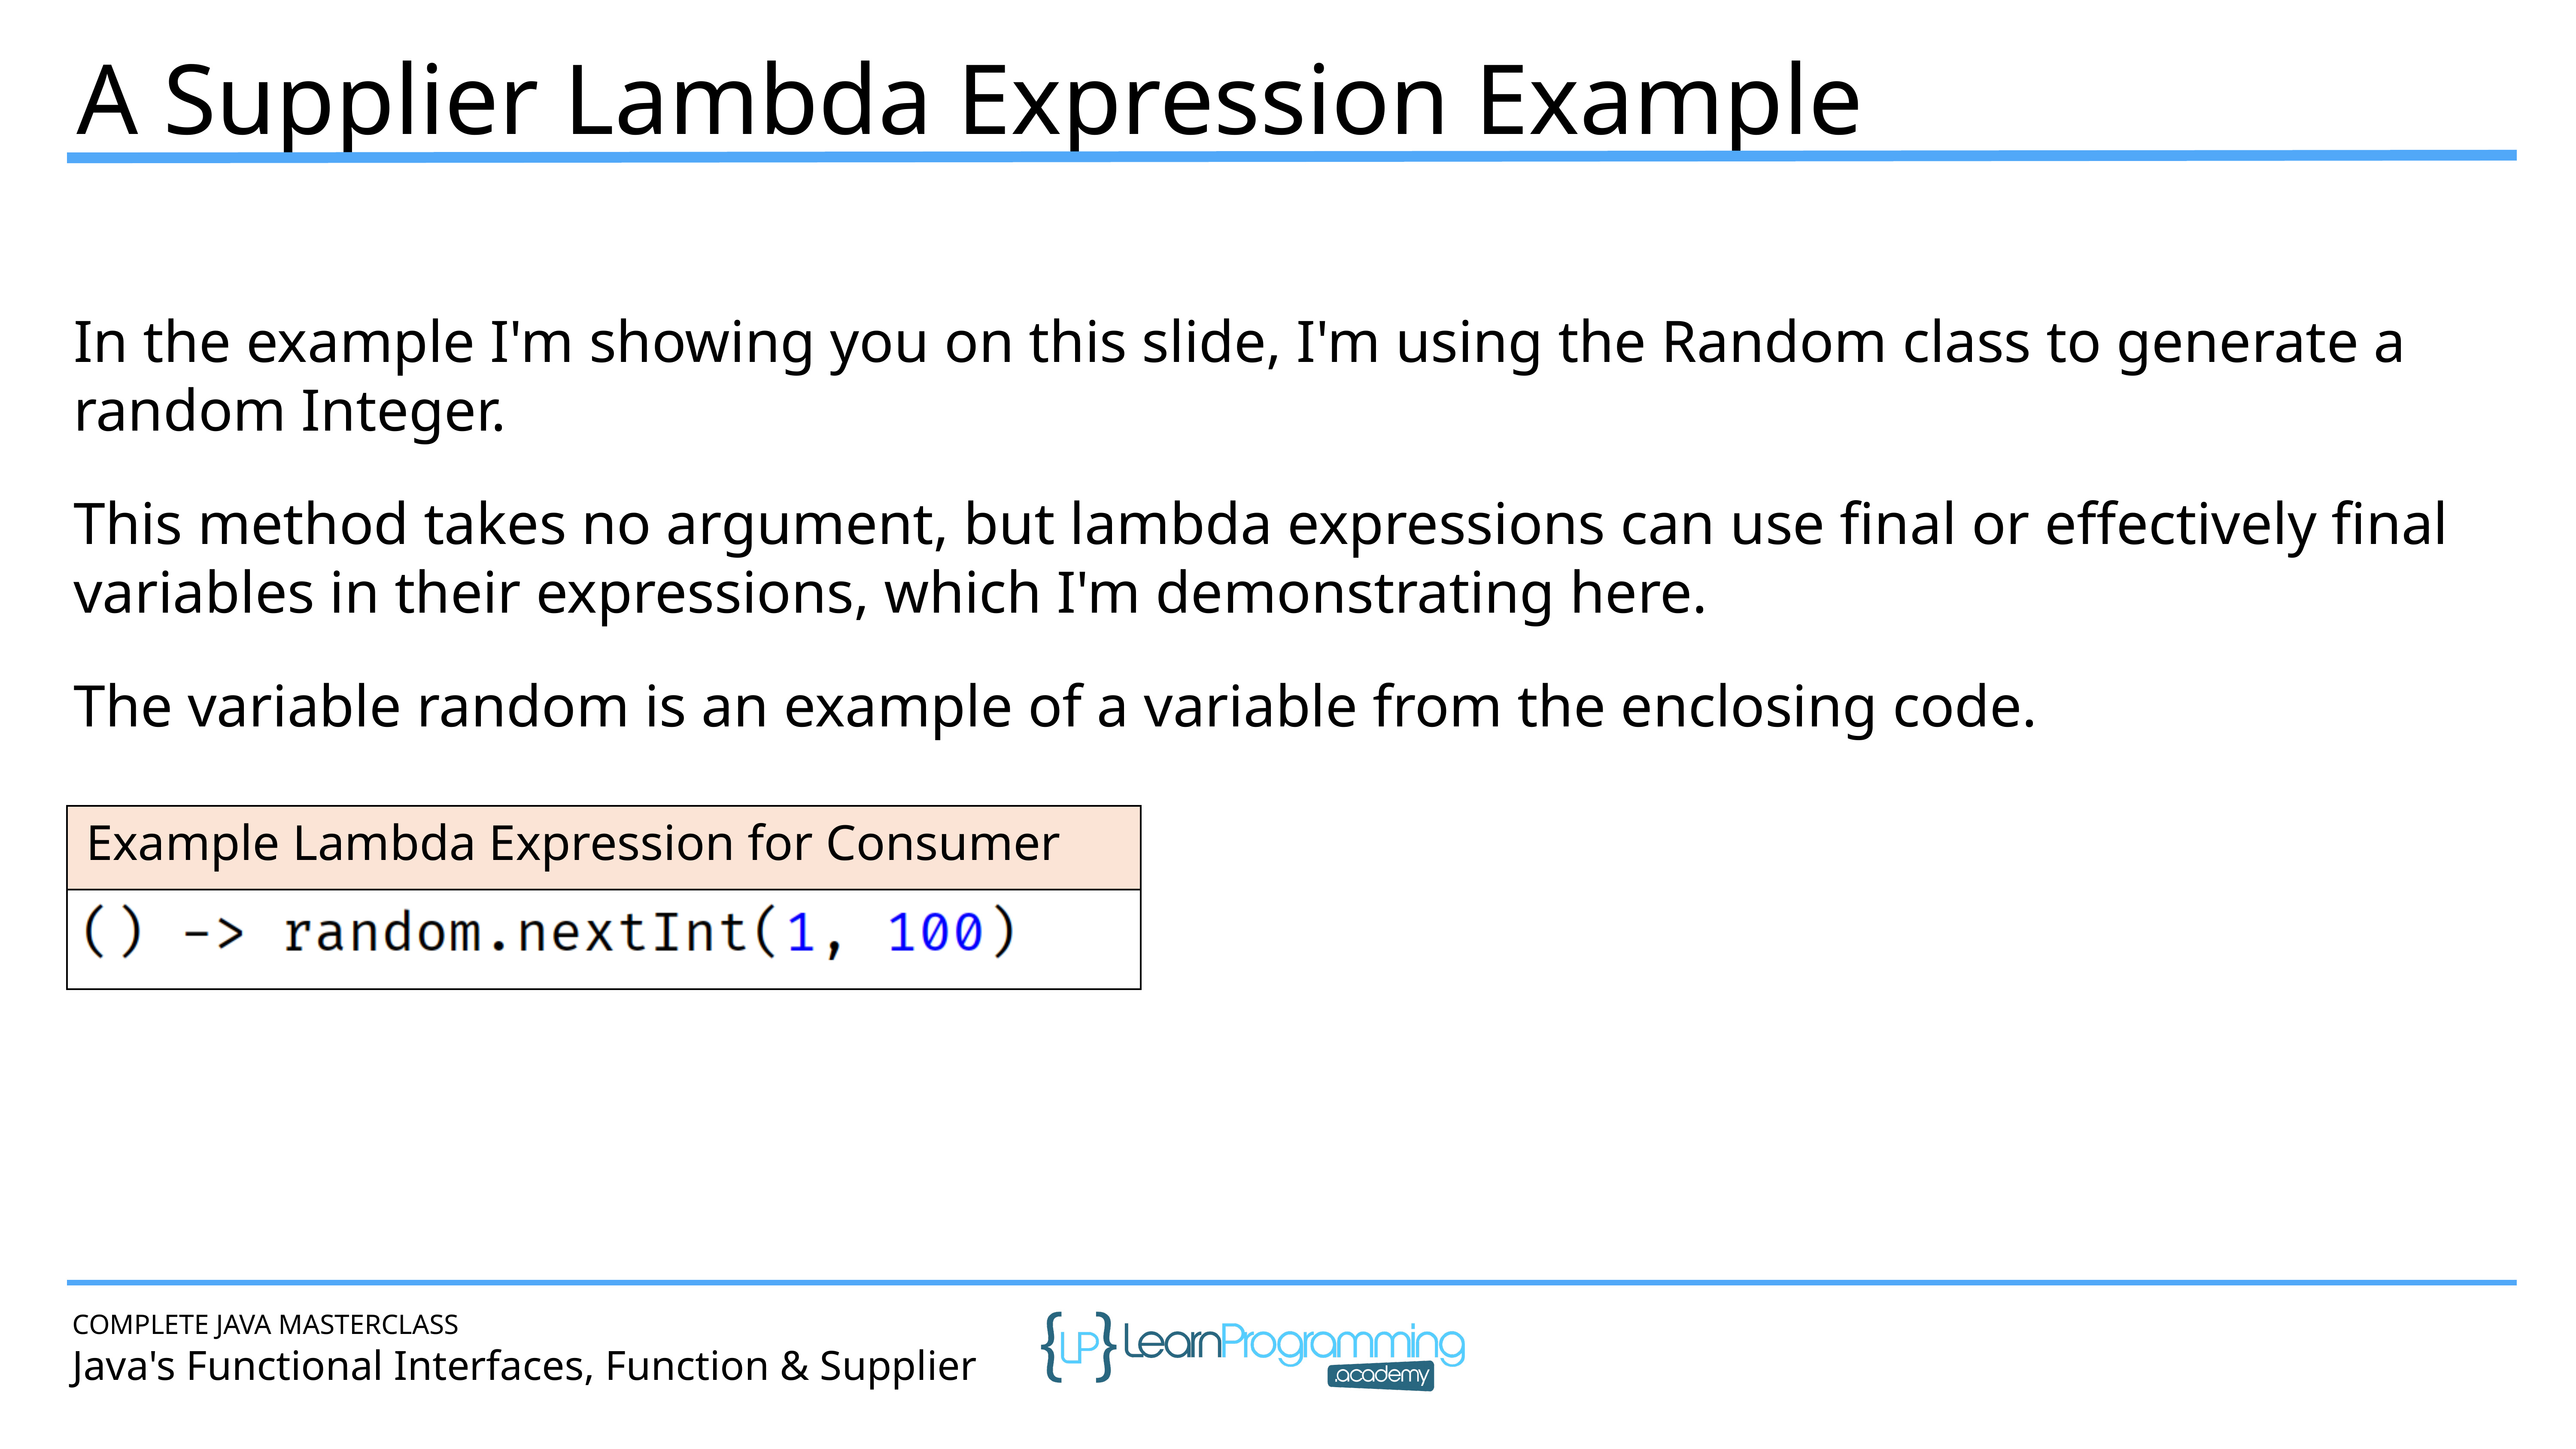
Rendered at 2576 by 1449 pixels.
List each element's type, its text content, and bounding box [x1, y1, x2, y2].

picture [1032, 1302, 1477, 1400]
table_header Example Lambda Expression for Consumer [68, 807, 1140, 889]
text_box A Supplier Lambda Expression Example [71, 32, 1869, 159]
picture [79, 901, 1020, 970]
table_cell [68, 890, 1140, 988]
text_box In the example I'm showing you on this slide, I'm using the Random class to generate a random Integer. This method takes no argument, but lambda expressions can use final or effectively final variables in their expressions, which I'm demonstrating here. The variable random is an example of a variable from the enclosing code. [67, 301, 2517, 1139]
text_box COMPLETE JAVA MASTERCLASS Java's Functional Interfaces, Function & Supplier [67, 1302, 1030, 1394]
